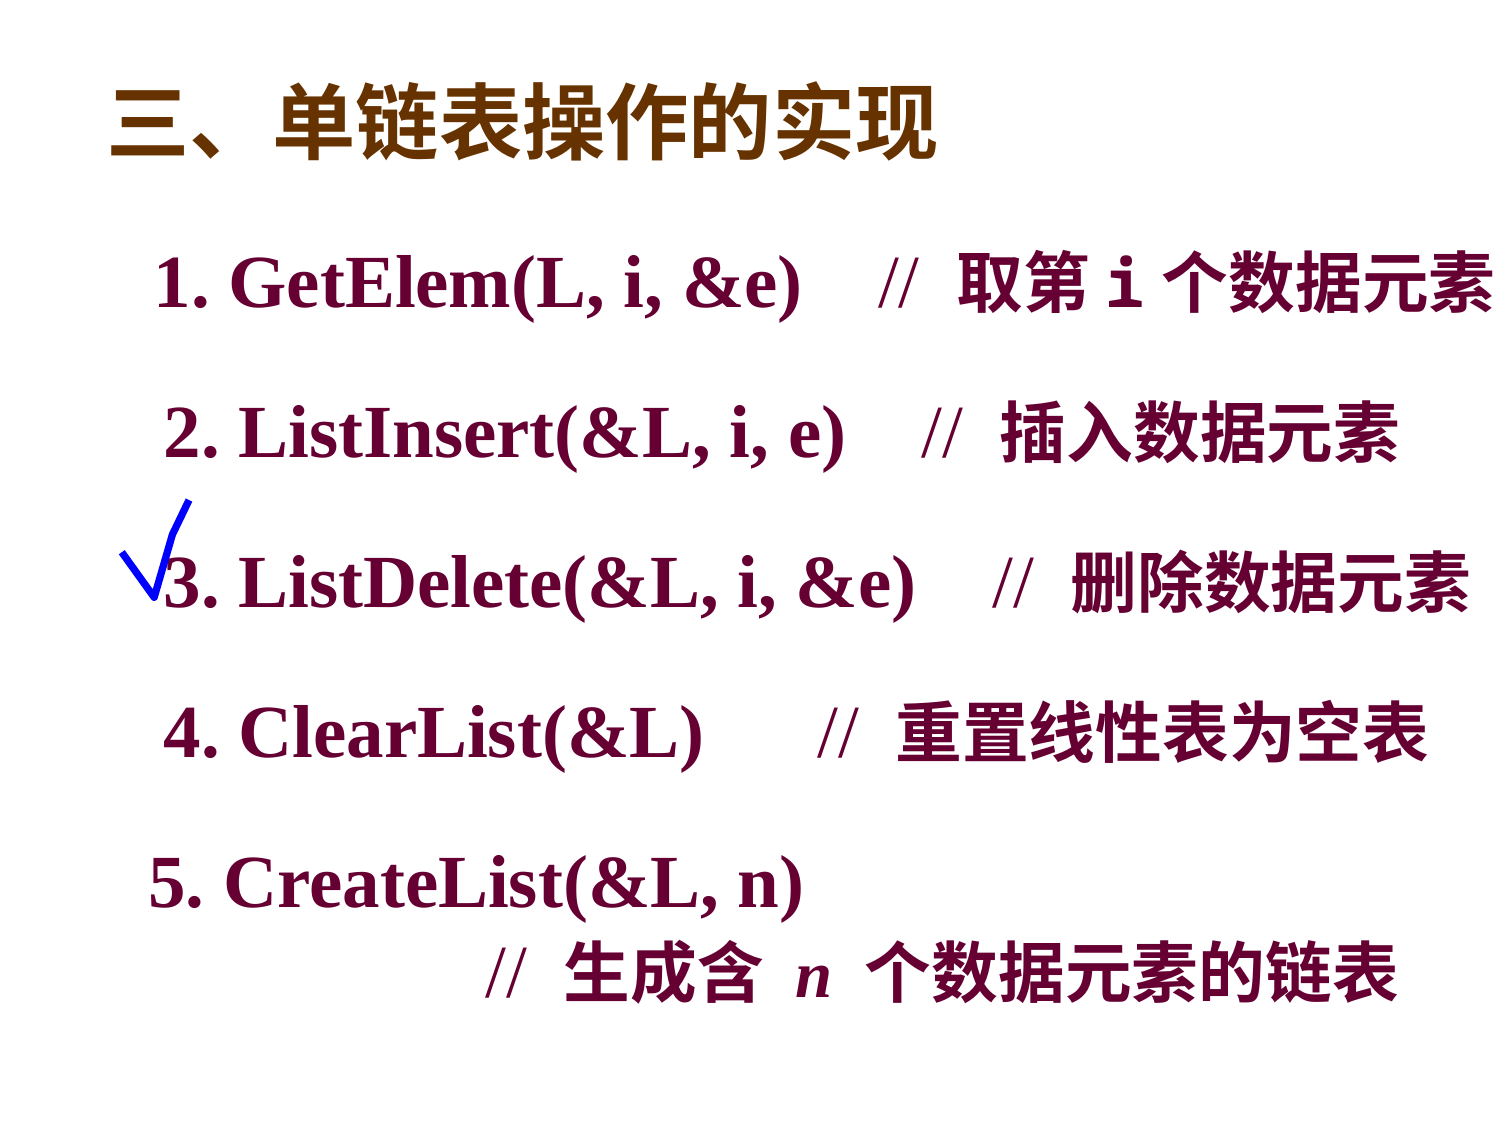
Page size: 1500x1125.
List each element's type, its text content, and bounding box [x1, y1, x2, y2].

text_box [123, 503, 188, 598]
text_box 2. ListInsert(&L, i, e) // 插入数据元素 [148, 374, 1416, 480]
text_box 三、单链表操作的实现 [91, 62, 954, 178]
text_box 3. ListDelete(&L, i, &e) // 删除数据元素 [148, 524, 1486, 630]
text_box 4. ClearList(&L) // 重置线性表为空表 [148, 674, 1445, 780]
text_box 5. CreateList(&L, n) // 生成含 n 个数据元素的链表 [133, 824, 1414, 1020]
text_box 1. GetElem(L, i, &e) // 取第i个数据元素 [139, 224, 1500, 330]
